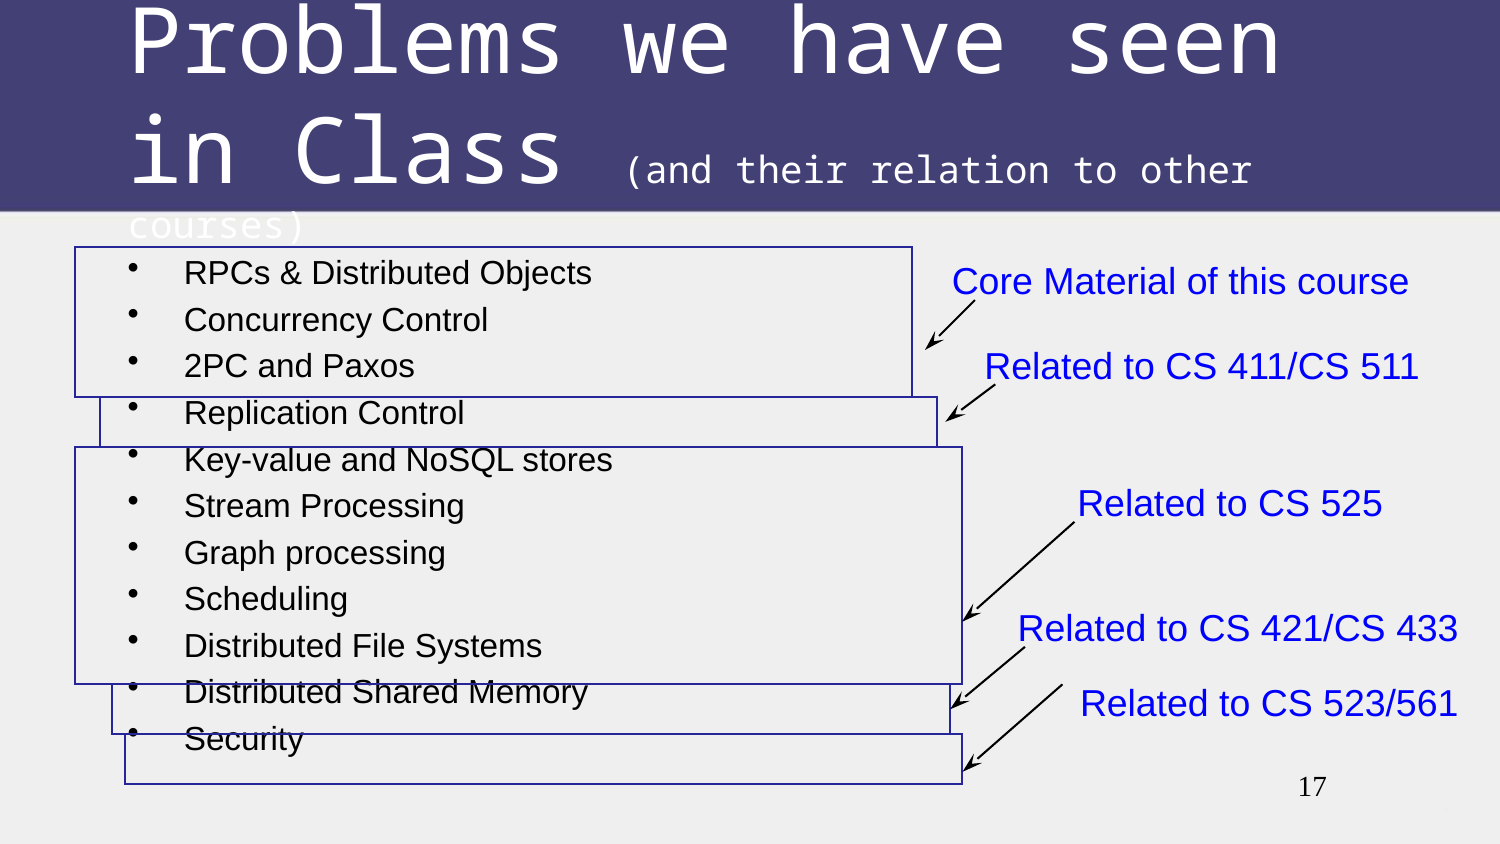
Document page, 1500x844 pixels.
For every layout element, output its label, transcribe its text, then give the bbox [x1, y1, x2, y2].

text_box [945, 404, 966, 422]
text_box Related to CS 411/CS 511 [969, 334, 1435, 395]
text_box Related to CS 523/561 [1065, 671, 1474, 732]
text_box [924, 330, 944, 350]
text_box [949, 691, 970, 710]
title Problems we have seen in Class (and their relation to other courses) [112, 43, 1388, 185]
text_box [962, 753, 983, 772]
text_box [74, 246, 913, 397]
text_box Related to CS 525 [1062, 471, 1398, 532]
text_box 17 [1137, 759, 1488, 805]
text_box [74, 446, 963, 685]
list RPCs & Distributed Objects Concurrency Control 2PC and Paxos Replication Control Key-value and NoSQL stores Stream Processing Graph processing Scheduling Distributed File Systems Distributed Shared Memory Security [112, 243, 1388, 751]
text_box [961, 603, 982, 622]
text_box [99, 396, 938, 446]
text_box Core Material of this course [936, 249, 1425, 310]
text_box [112, 684, 950, 735]
text_box [124, 734, 963, 785]
picture [0, 0, 1500, 844]
text_box Related to CS 421/CS 433 [1002, 596, 1474, 657]
